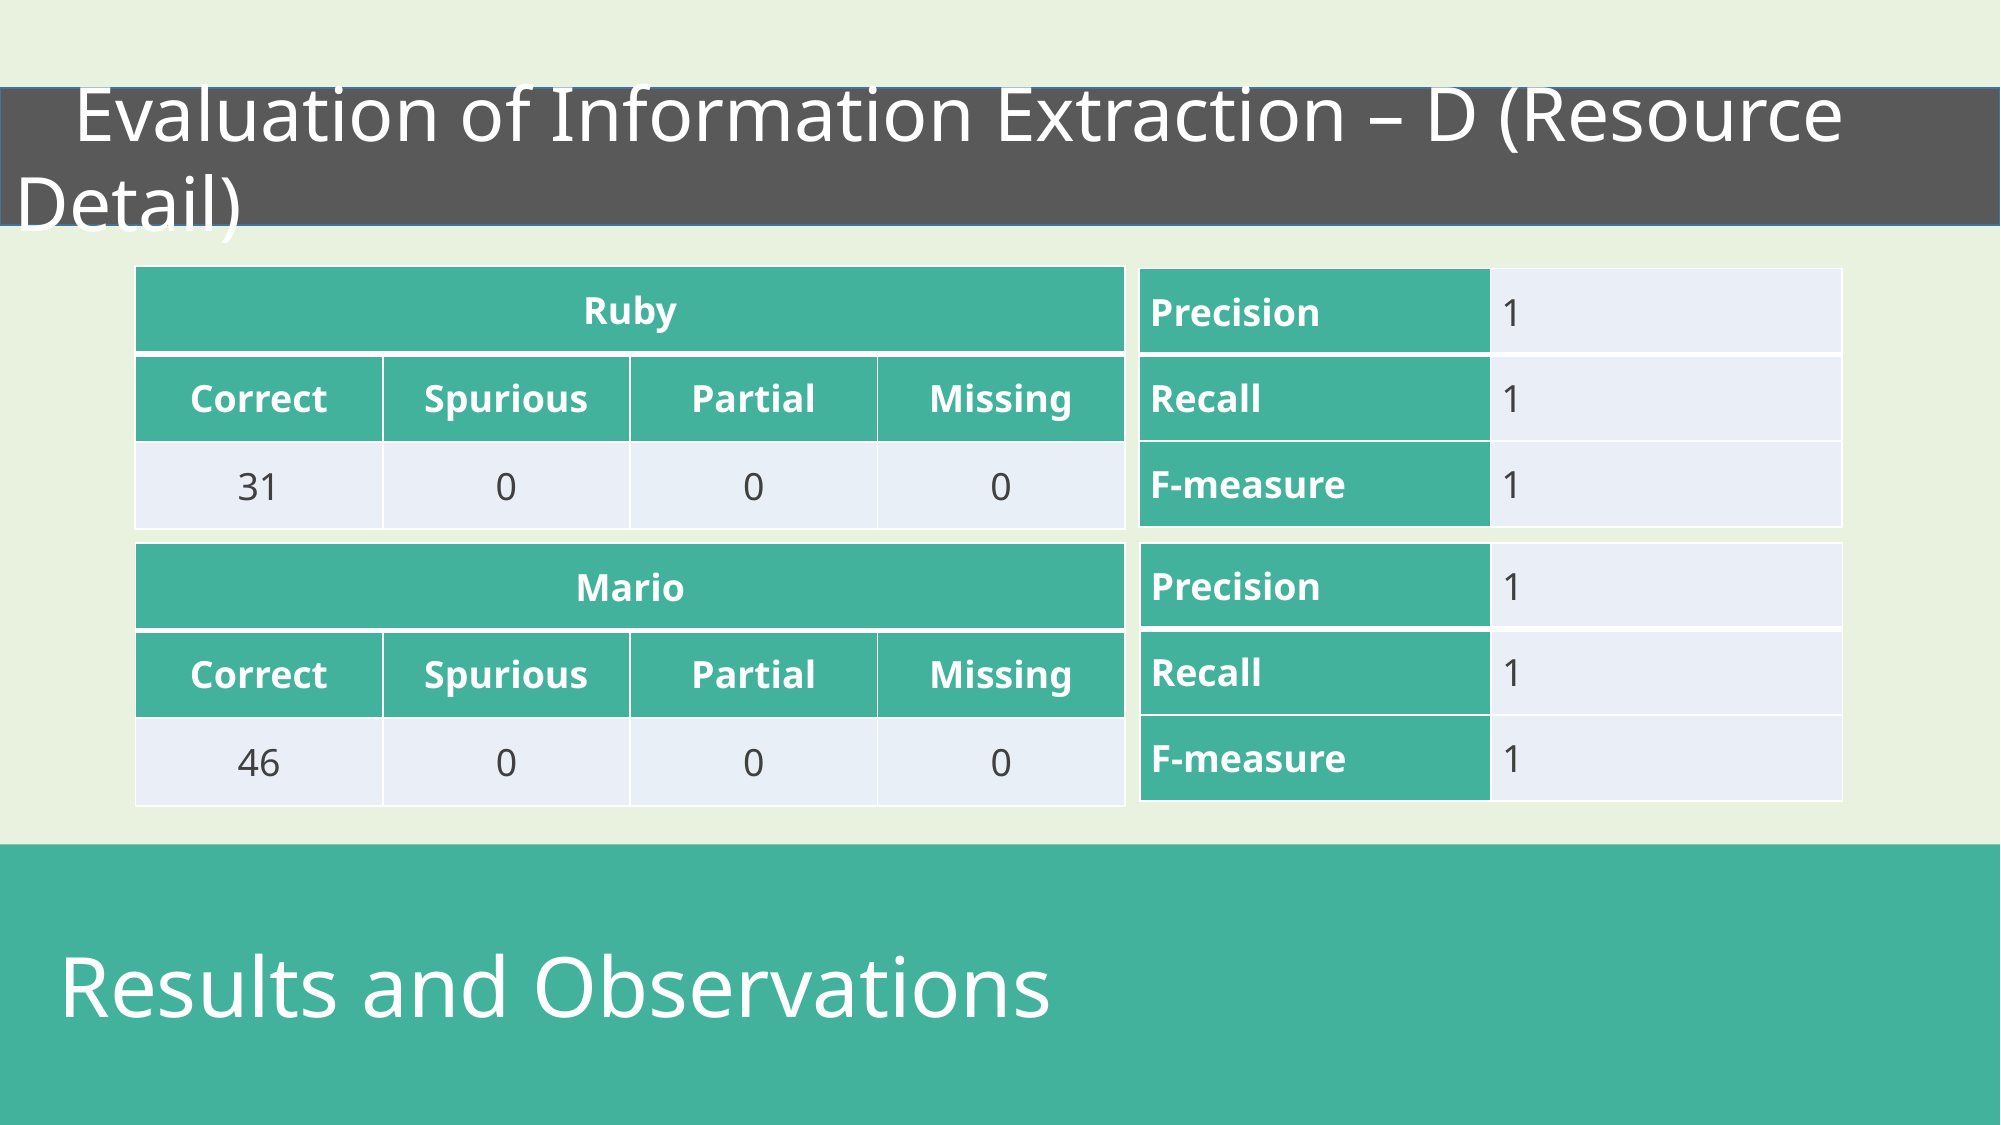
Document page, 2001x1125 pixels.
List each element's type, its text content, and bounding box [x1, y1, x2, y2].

table_cell 1 [1492, 632, 1842, 714]
table_header 1 [1491, 269, 1841, 352]
table_cell 0 [878, 443, 1124, 528]
table_header Precision [1141, 544, 1490, 626]
table_cell 0 [631, 443, 877, 528]
table_cell Missing [878, 633, 1124, 717]
text_box Results and Observations [0, 843, 2000, 1125]
table_cell Recall [1140, 357, 1490, 440]
text_box Evaluation of Information Extraction – D (Resource Detail) [0, 87, 2000, 226]
table_cell 1 [1491, 357, 1841, 440]
table_cell Correct [136, 633, 382, 717]
table_cell 46 [136, 719, 382, 805]
table_cell 0 [878, 719, 1124, 805]
table_header 1 [1492, 544, 1842, 626]
table_cell 31 [136, 443, 382, 528]
table_cell Partial [631, 357, 877, 441]
table_cell Partial [631, 633, 877, 717]
table_cell Spurious [384, 357, 629, 441]
table_header Mario [136, 544, 1124, 628]
table_cell 0 [384, 443, 629, 528]
table_cell Correct [136, 357, 382, 441]
table_cell 0 [384, 719, 629, 805]
table_cell Spurious [384, 633, 629, 717]
table_cell 1 [1492, 716, 1842, 800]
table_header Ruby [136, 267, 1124, 351]
table_cell Missing [878, 357, 1124, 441]
table_cell 1 [1491, 442, 1841, 526]
table_cell F-measure [1141, 716, 1490, 800]
table_cell Recall [1141, 632, 1490, 714]
table_header Precision [1140, 269, 1490, 352]
table_cell 0 [631, 719, 877, 805]
table_cell F-measure [1140, 442, 1490, 526]
